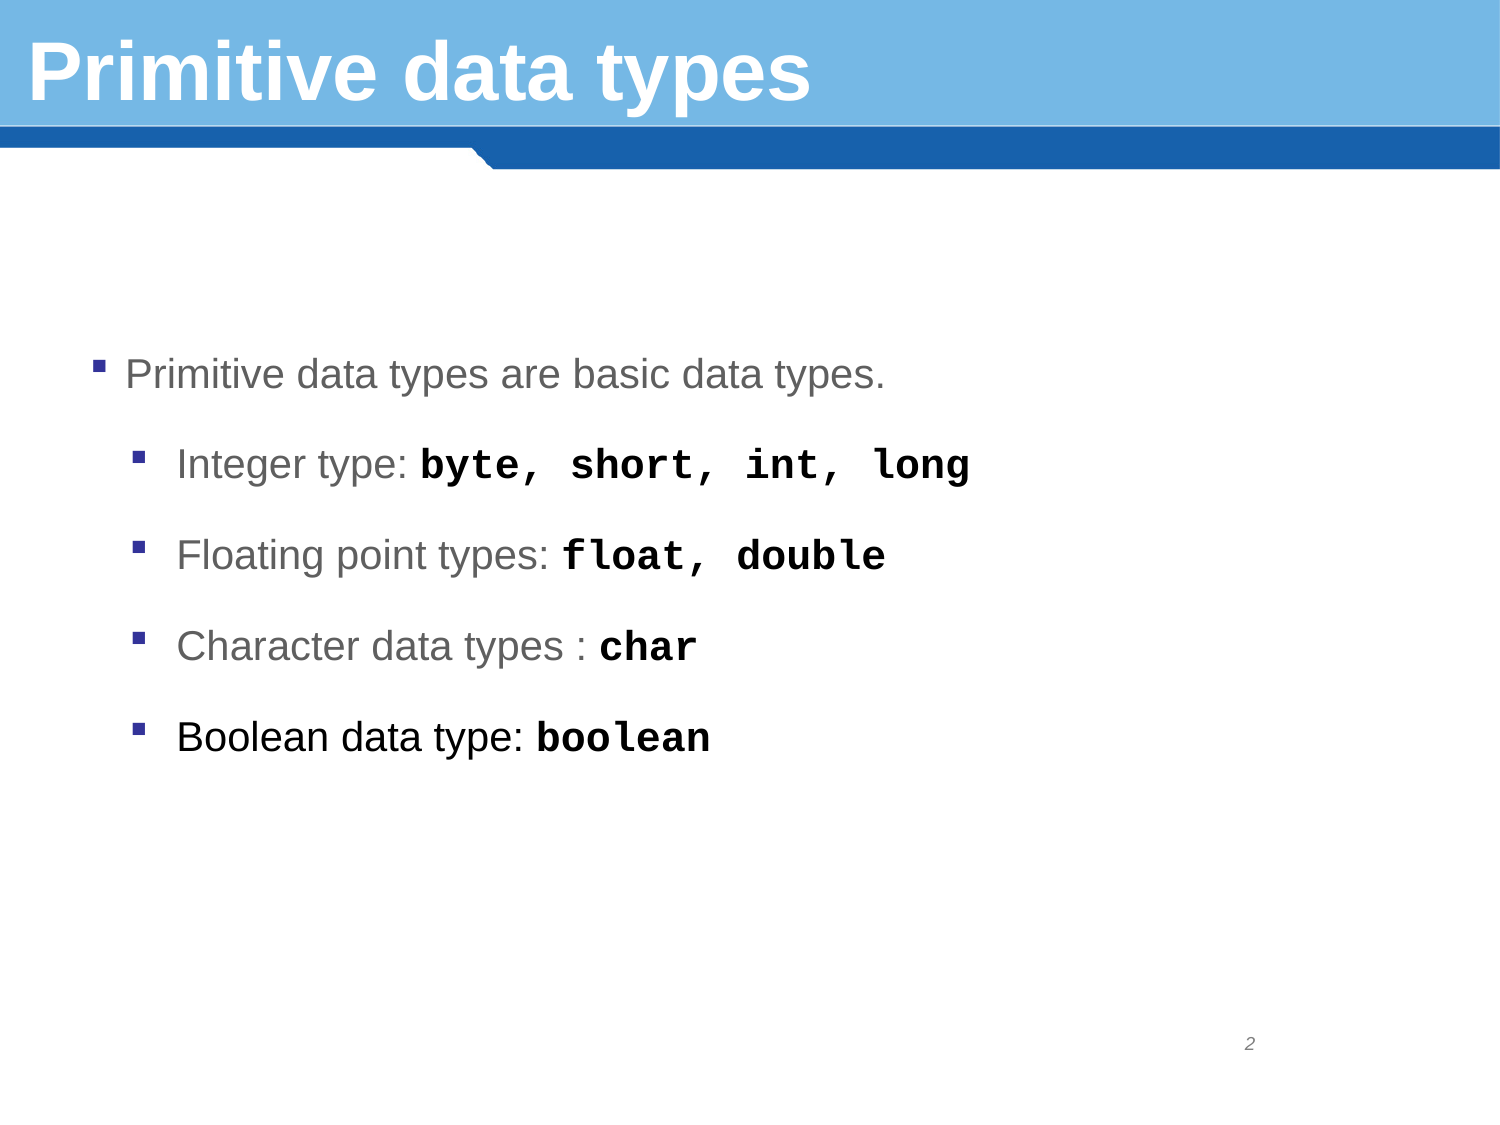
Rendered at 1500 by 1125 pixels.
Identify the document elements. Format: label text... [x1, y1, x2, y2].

picture [0, 0, 1500, 188]
text_box Primitive data types are basic data types. Integer type: byte, short, int, long Floating point types: float, double Character data types : char Boolean data type: boolean [75, 319, 1450, 768]
text_box Primitive data types [12, 24, 1488, 125]
slide_number 2 [1074, 1024, 1426, 1103]
